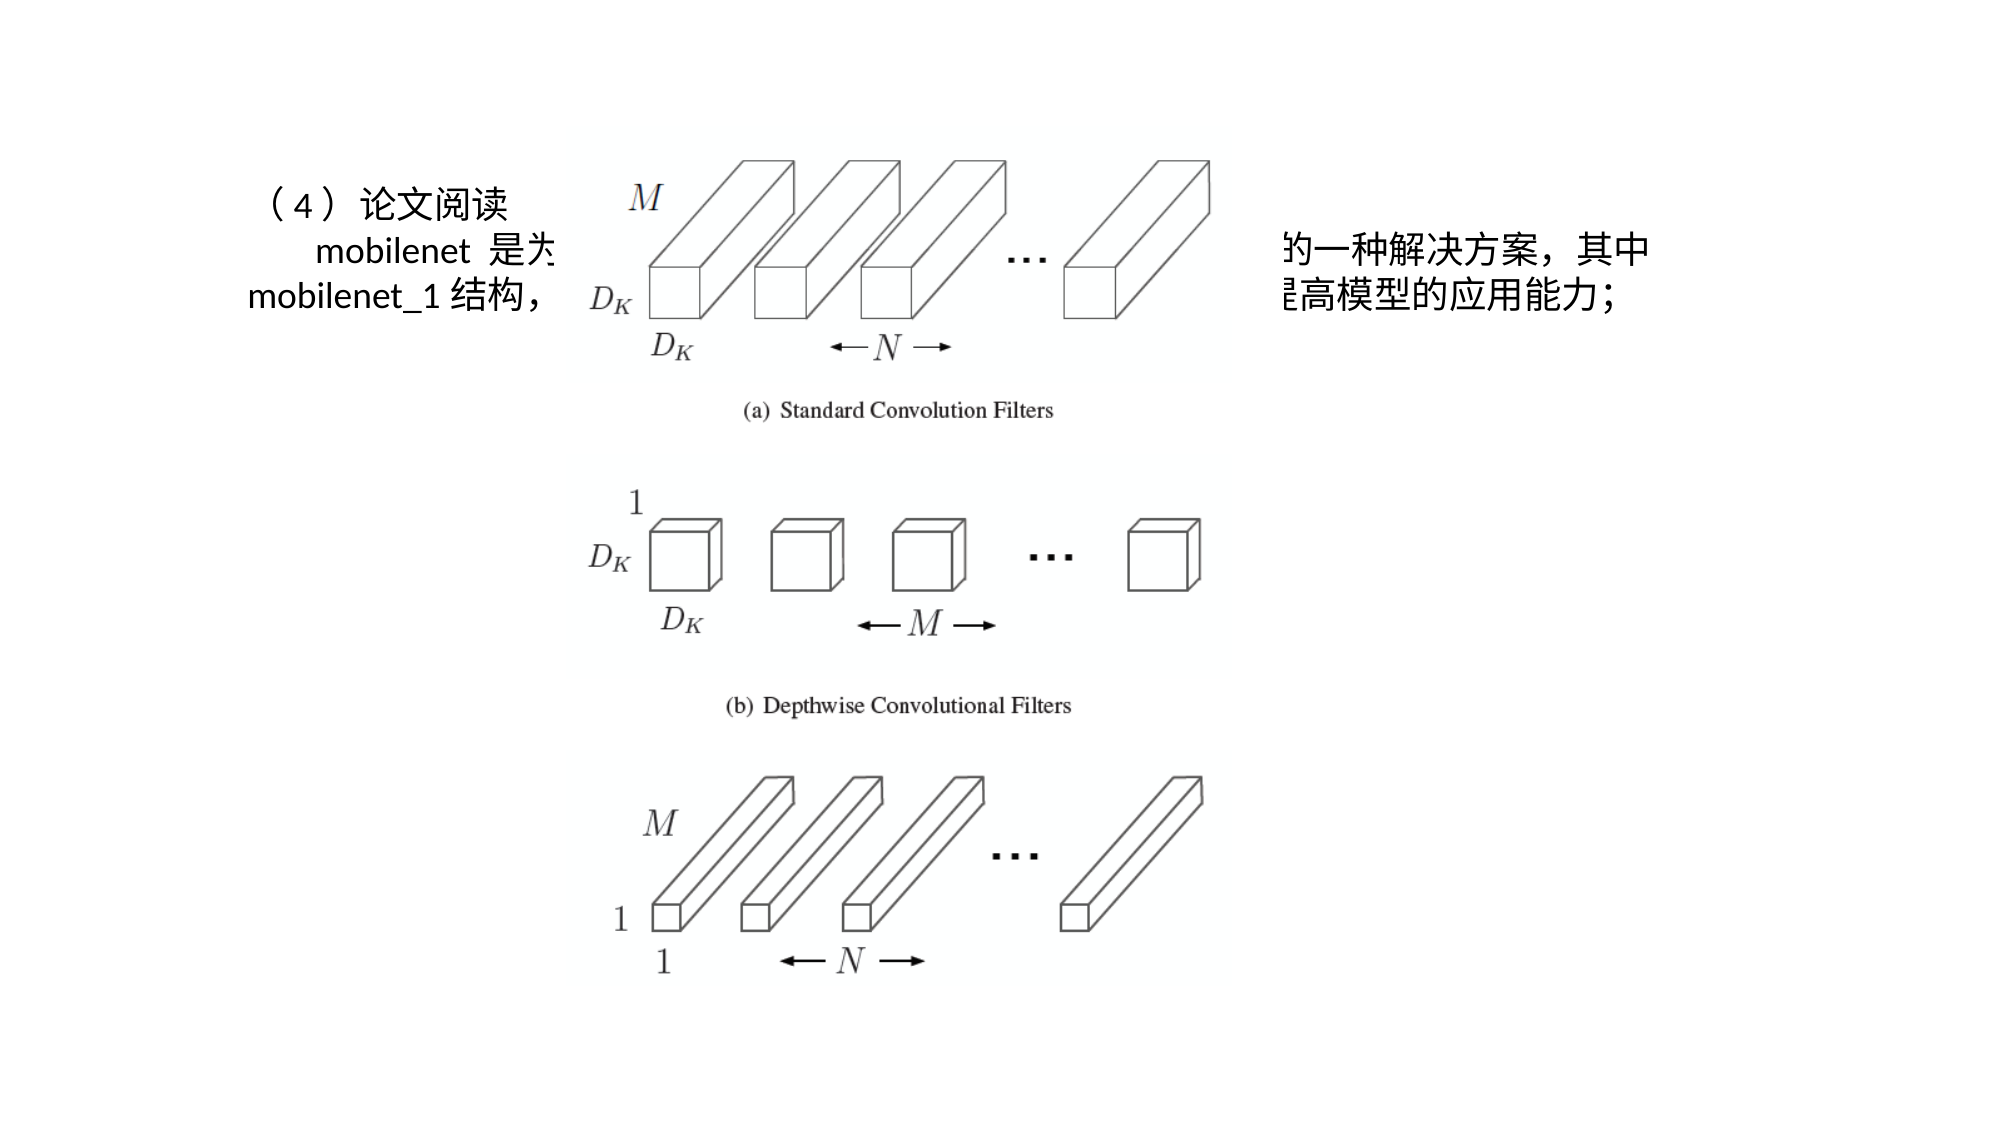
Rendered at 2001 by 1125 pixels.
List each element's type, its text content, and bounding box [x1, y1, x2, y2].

picture [554, 109, 1284, 986]
text_box （4）论文阅读 mobilenet 是为了解决传统模型相对比较大，模型占用内存的一种解决方案，其中mobilenet_1结构，mobilenet_2还没看，牺牲模型的准确率，提高模型的应用能力； [232, 173, 554, 324]
text_box （4）论文阅读 mobilenet 是为了解决传统模型相对比较大，模型占用内存的一种解决方案，其中mobilenet_1结构，mobilenet_2还没看，牺牲模型的准确率，提高模型的应用能力； [1284, 173, 1841, 324]
